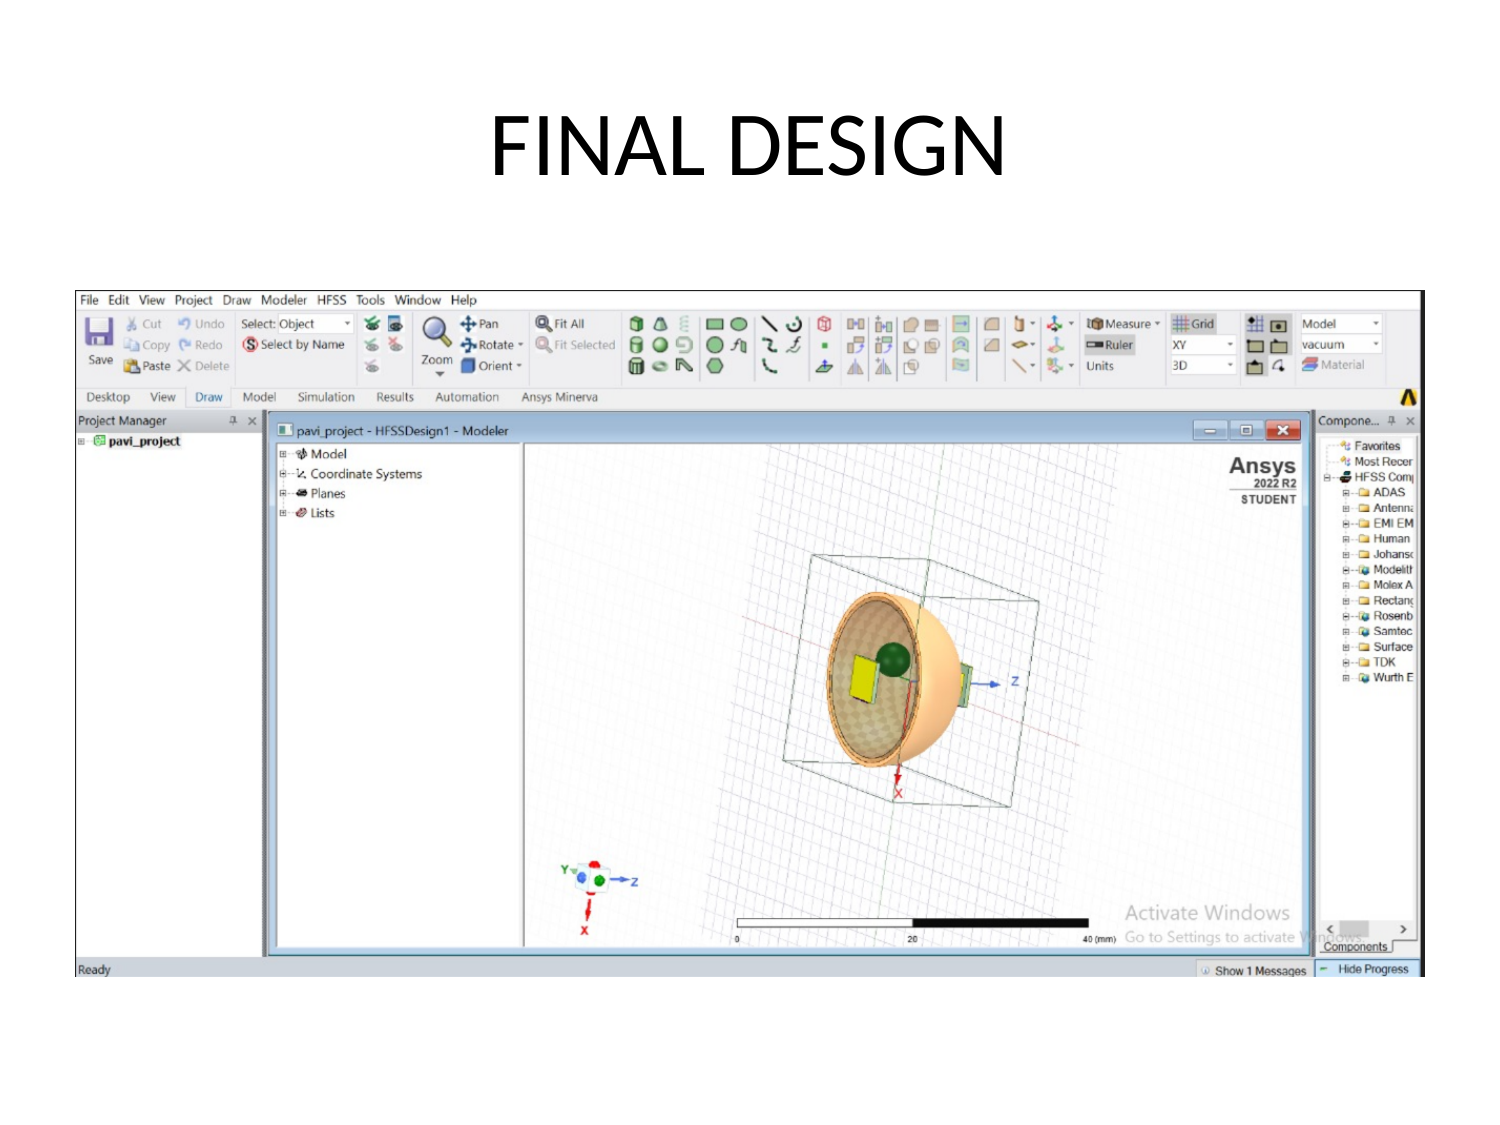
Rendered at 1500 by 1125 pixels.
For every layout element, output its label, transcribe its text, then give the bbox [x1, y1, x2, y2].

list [74, 290, 1426, 977]
title FINAL DESIGN [75, 45, 1425, 233]
